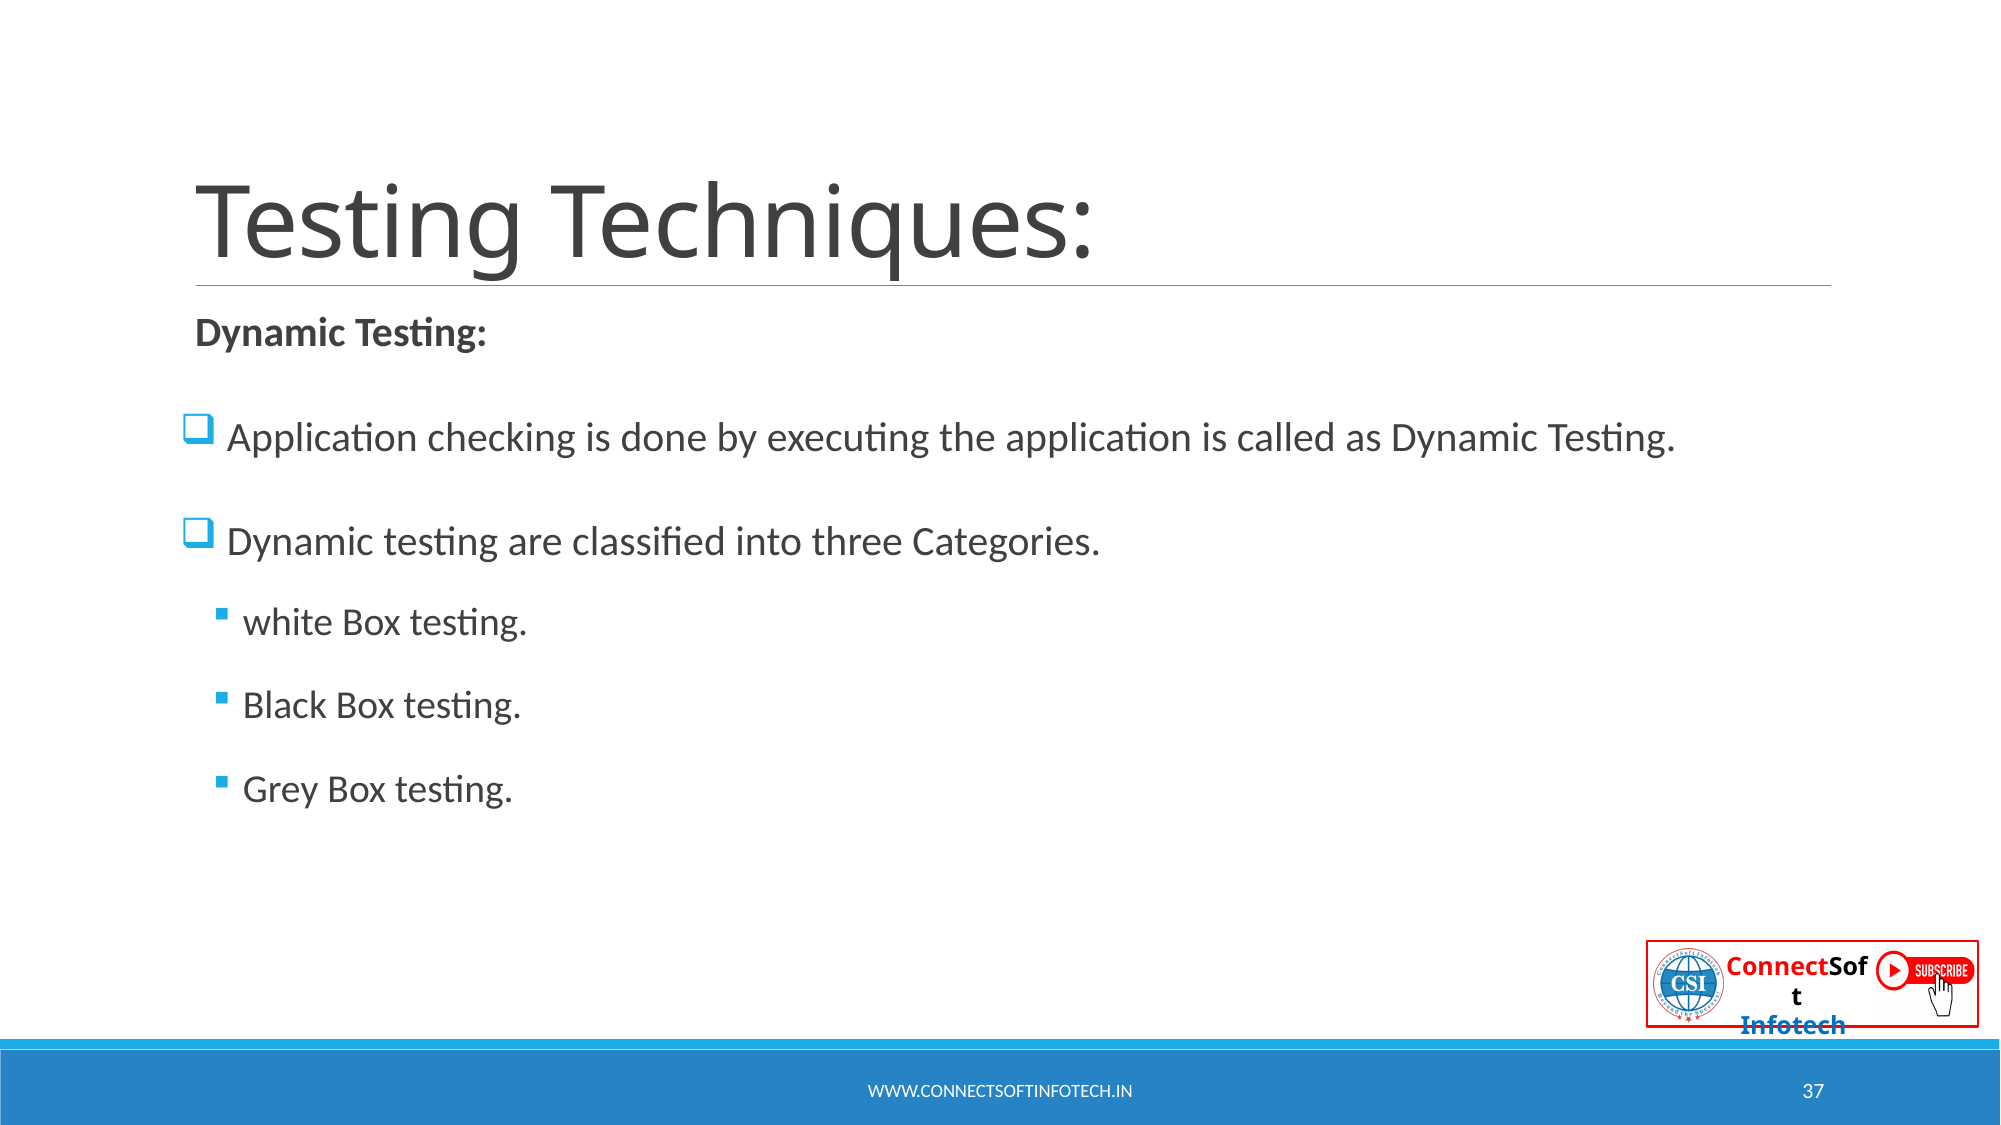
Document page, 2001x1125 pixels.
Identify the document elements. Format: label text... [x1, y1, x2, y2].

slide_number 37 [1624, 1059, 1840, 1120]
text_box ConnectSoft Infotech [1709, 942, 1884, 1048]
picture [1653, 947, 1724, 1023]
picture [1875, 947, 1976, 1019]
title Testing Techniques: [180, 47, 1830, 285]
list Dynamic Testing: Application checking is done by executing the application is called as Dynamic Testing. Dynamic testing are classified into three Categories. white Box testing. Black Box testing. Grey Box testing. [180, 302, 1830, 963]
text_box [1646, 940, 1979, 1028]
footer www.connectsoftinfotech.in [604, 1059, 1396, 1120]
